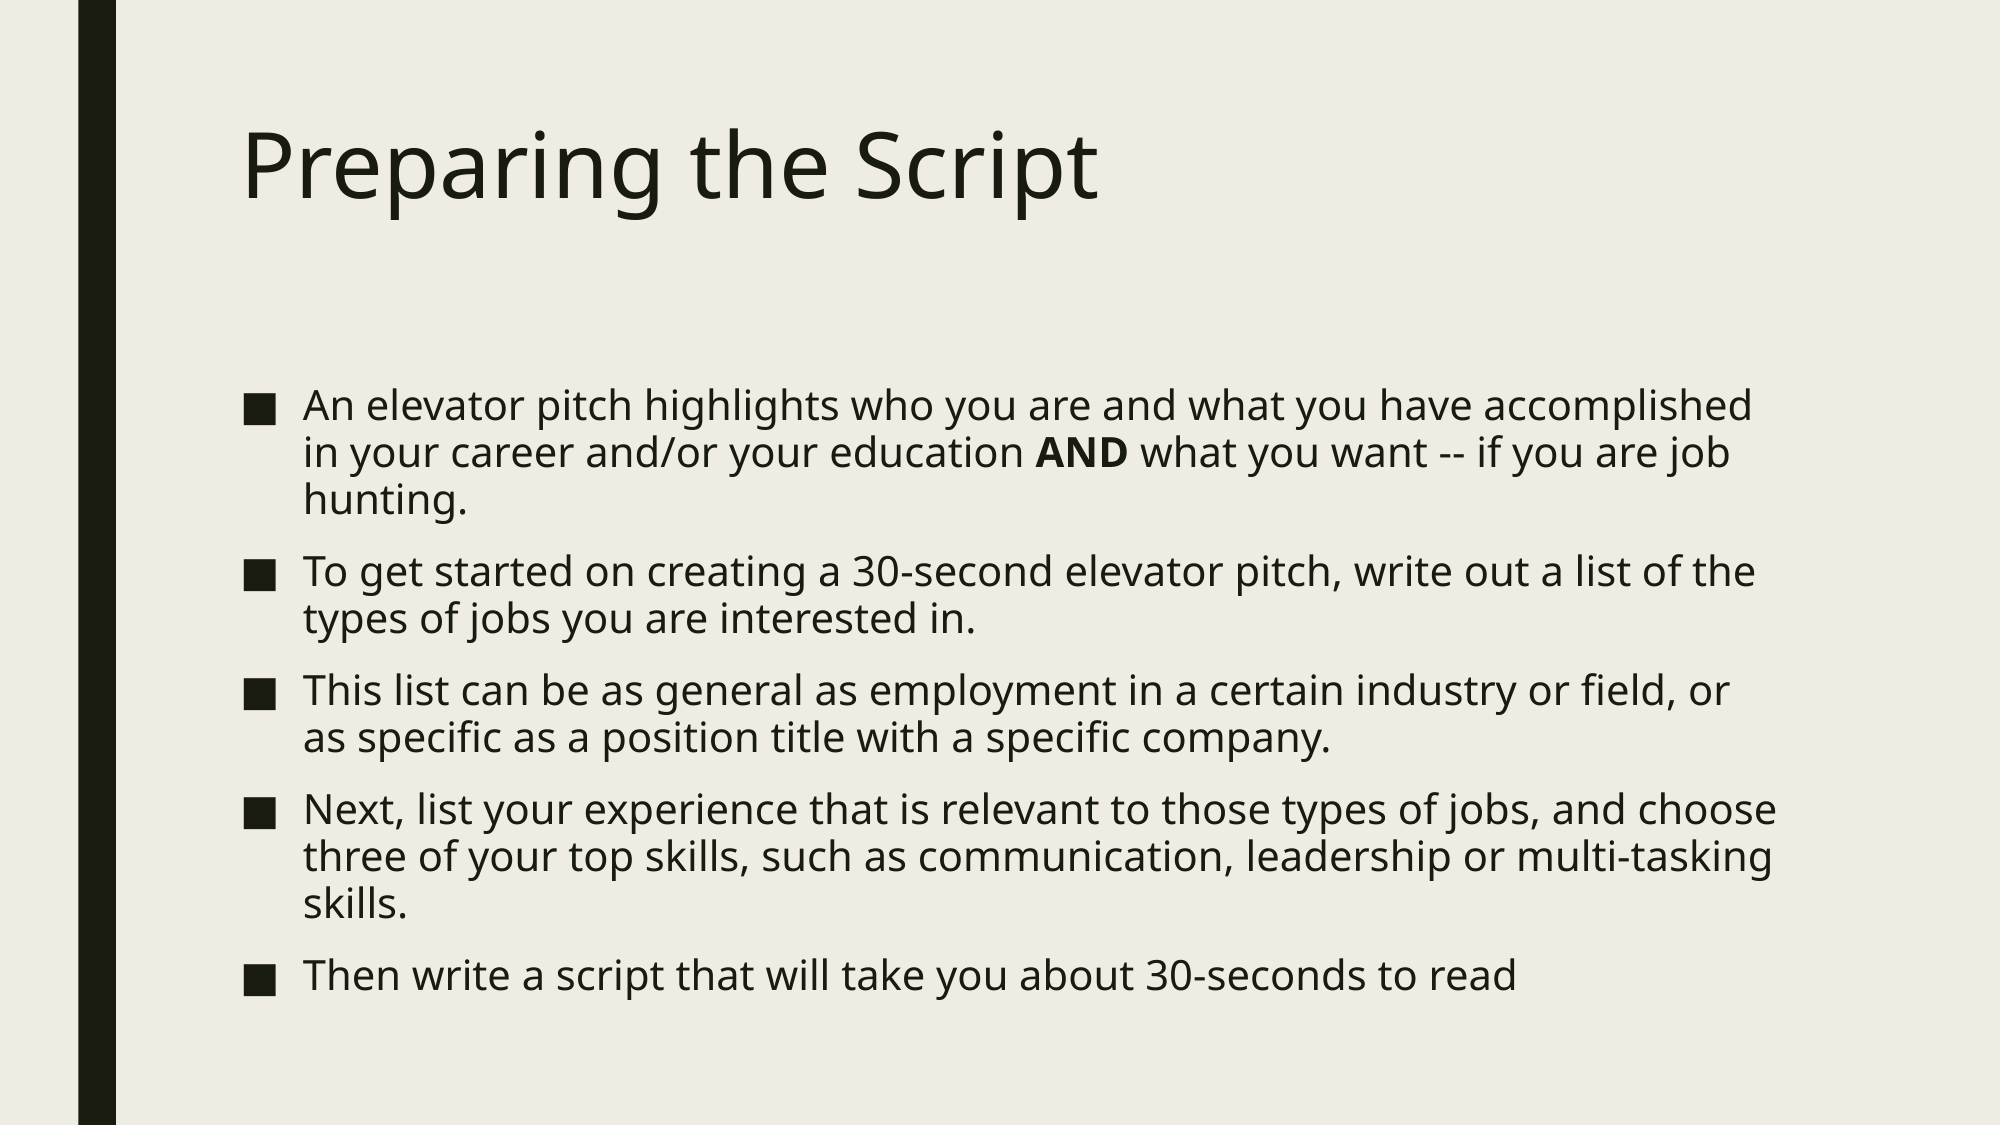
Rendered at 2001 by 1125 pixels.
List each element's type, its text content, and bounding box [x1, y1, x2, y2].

title Preparing the Script [225, 112, 1800, 357]
list An elevator pitch highlights who you are and what you have accomplished in your career and/or your education AND what you want -- if you are job hunting. To get started on creating a 30-second elevator pitch, write out a list of the types of jobs you are interested in. This list can be as general as employment in a certain industry or field, or as specific as a position title with a specific company. Next, list your experience that is relevant to those types of jobs, and choose three of your top skills, such as communication, leadership or multi-tasking skills. Then write a script that will take you about 30-seconds to read [225, 375, 1800, 963]
